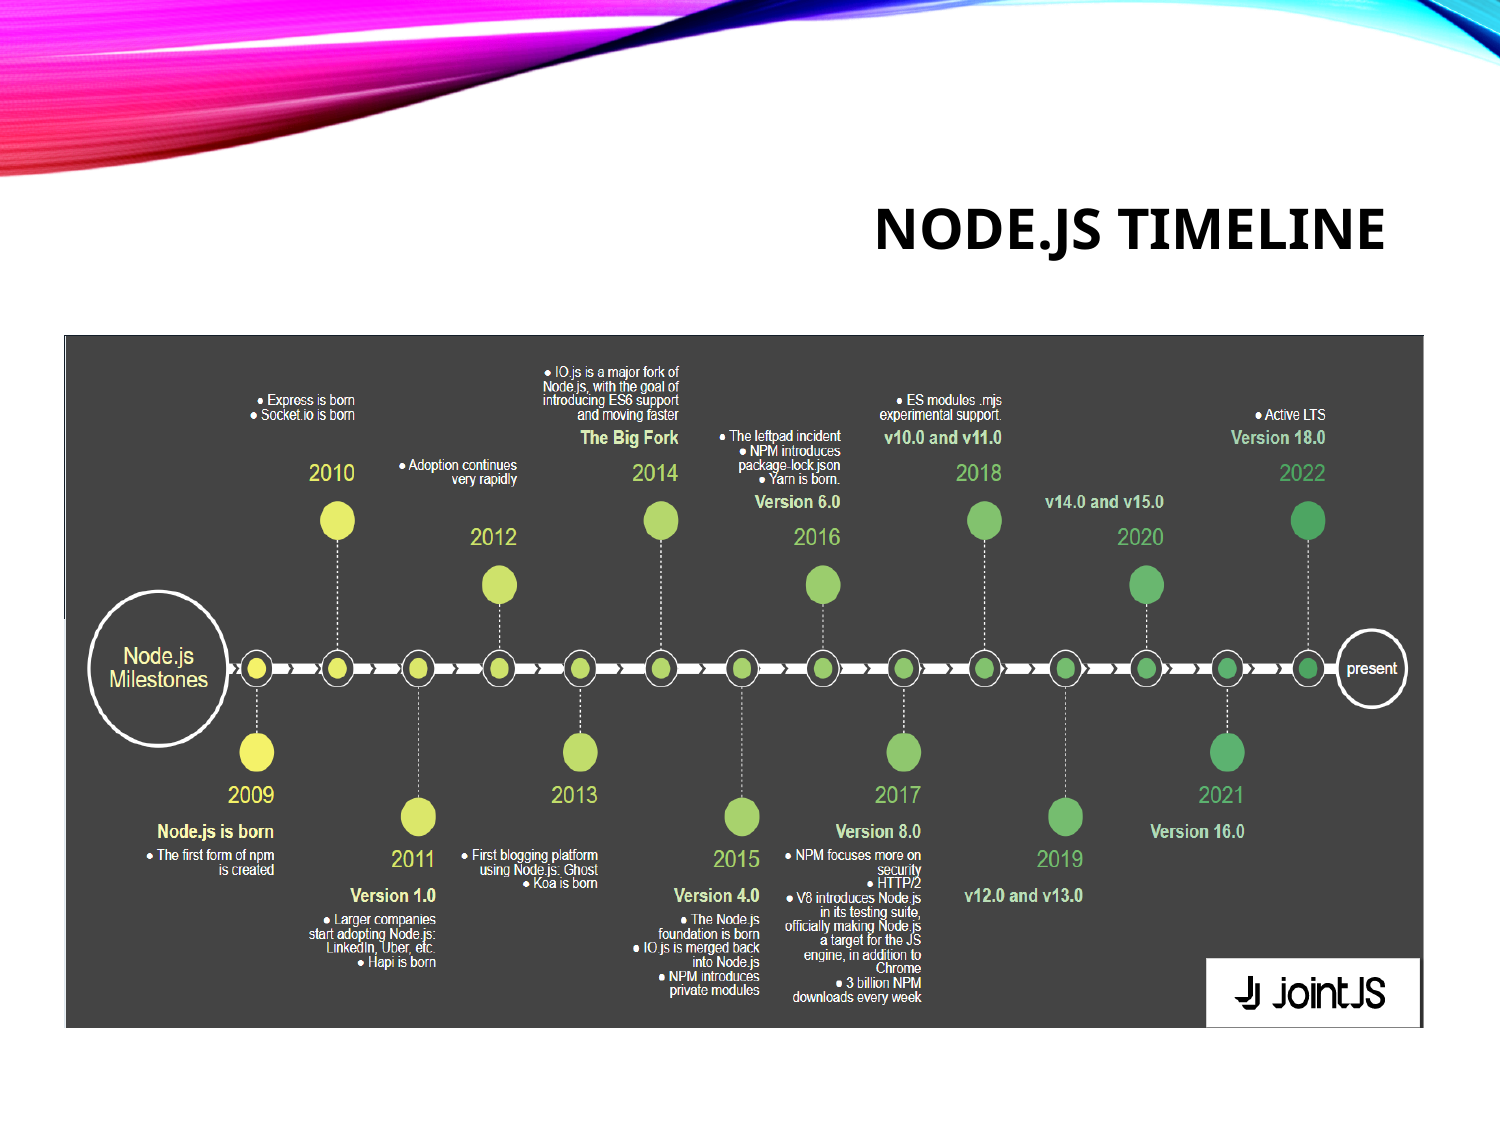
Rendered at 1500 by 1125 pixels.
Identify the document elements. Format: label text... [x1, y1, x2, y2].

picture [0, 0, 1500, 178]
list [64, 334, 1424, 1028]
title Node.js timeline [356, 125, 1403, 334]
